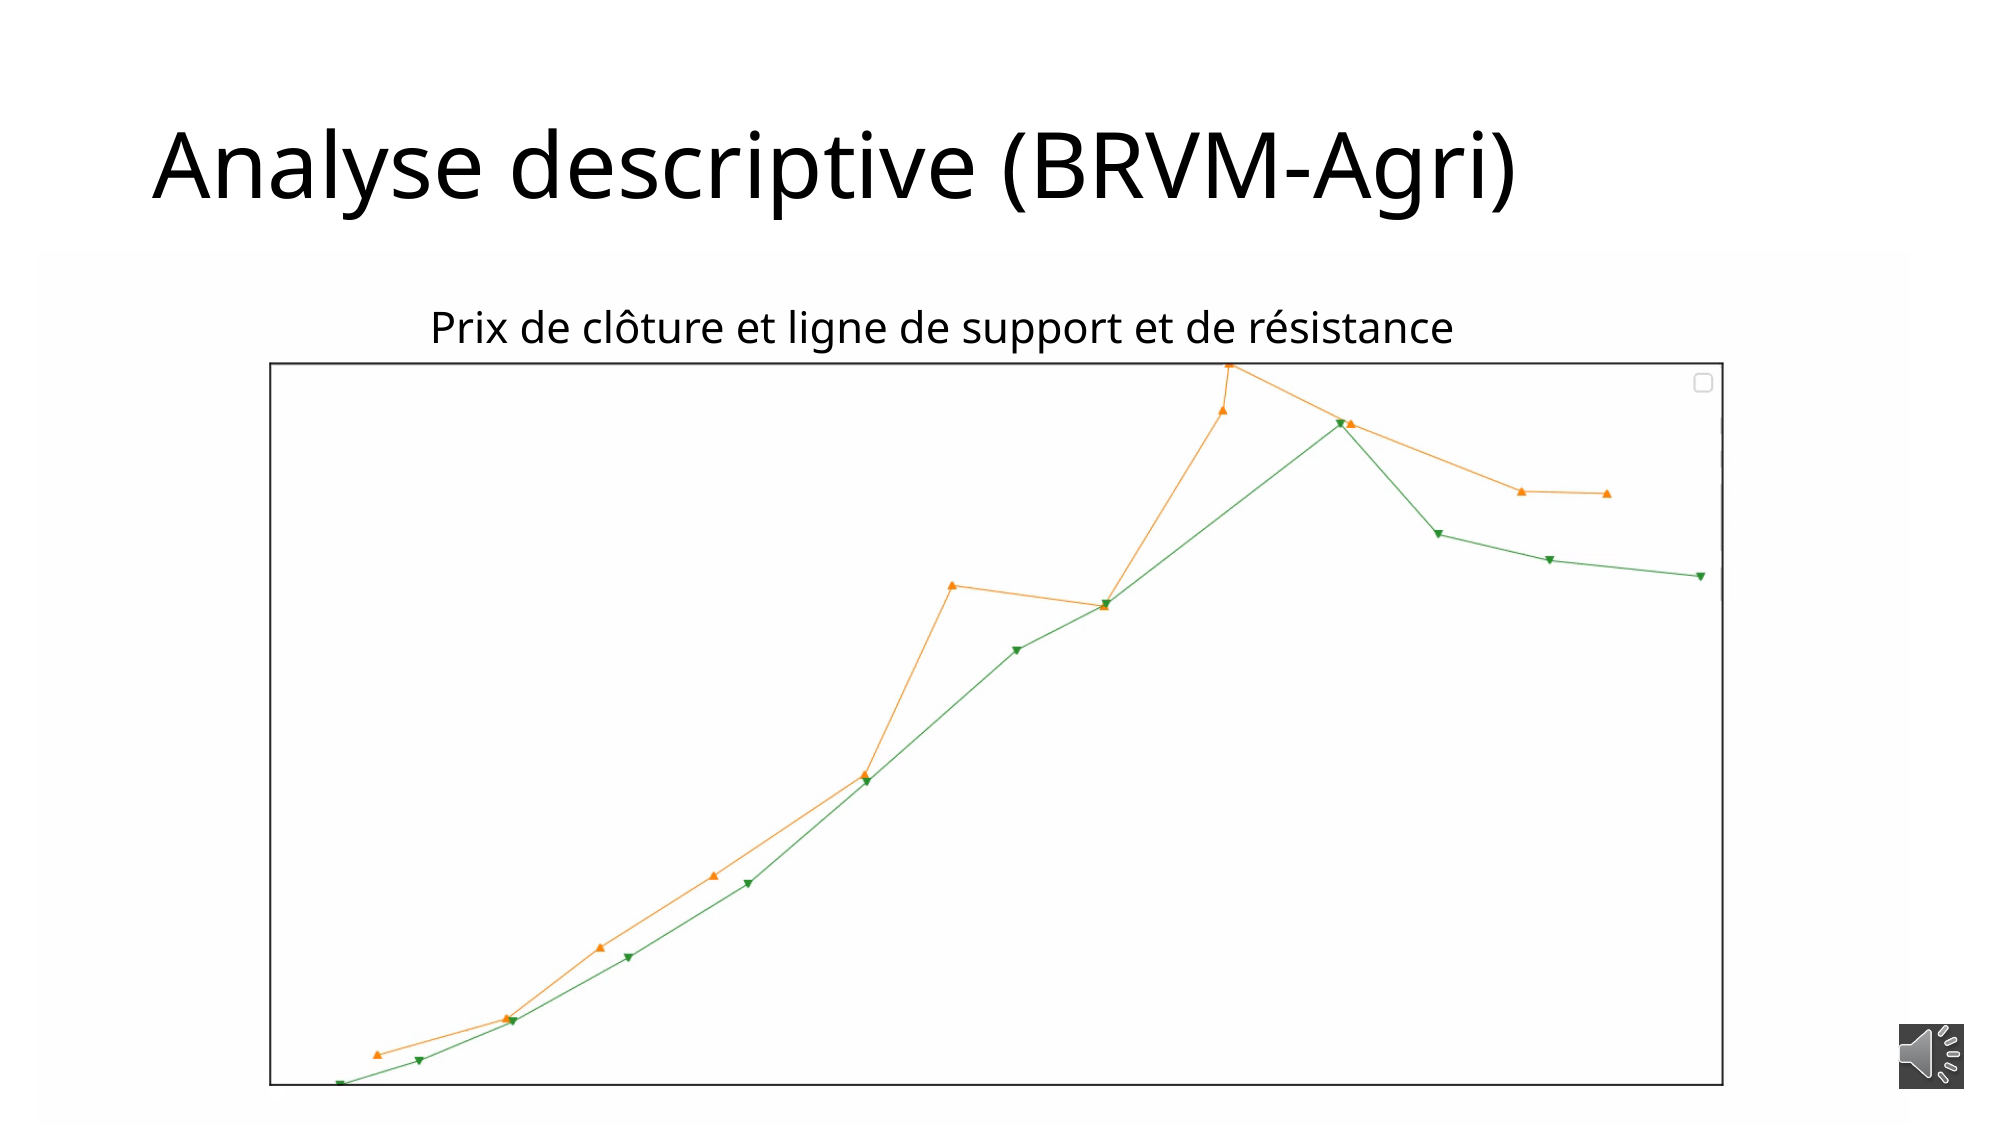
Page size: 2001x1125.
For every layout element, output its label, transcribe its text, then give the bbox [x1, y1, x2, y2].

title Analyse descriptive (BRVM-Agri) [137, 59, 1863, 250]
picture [1897, 1022, 1965, 1090]
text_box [35, 250, 1911, 1125]
